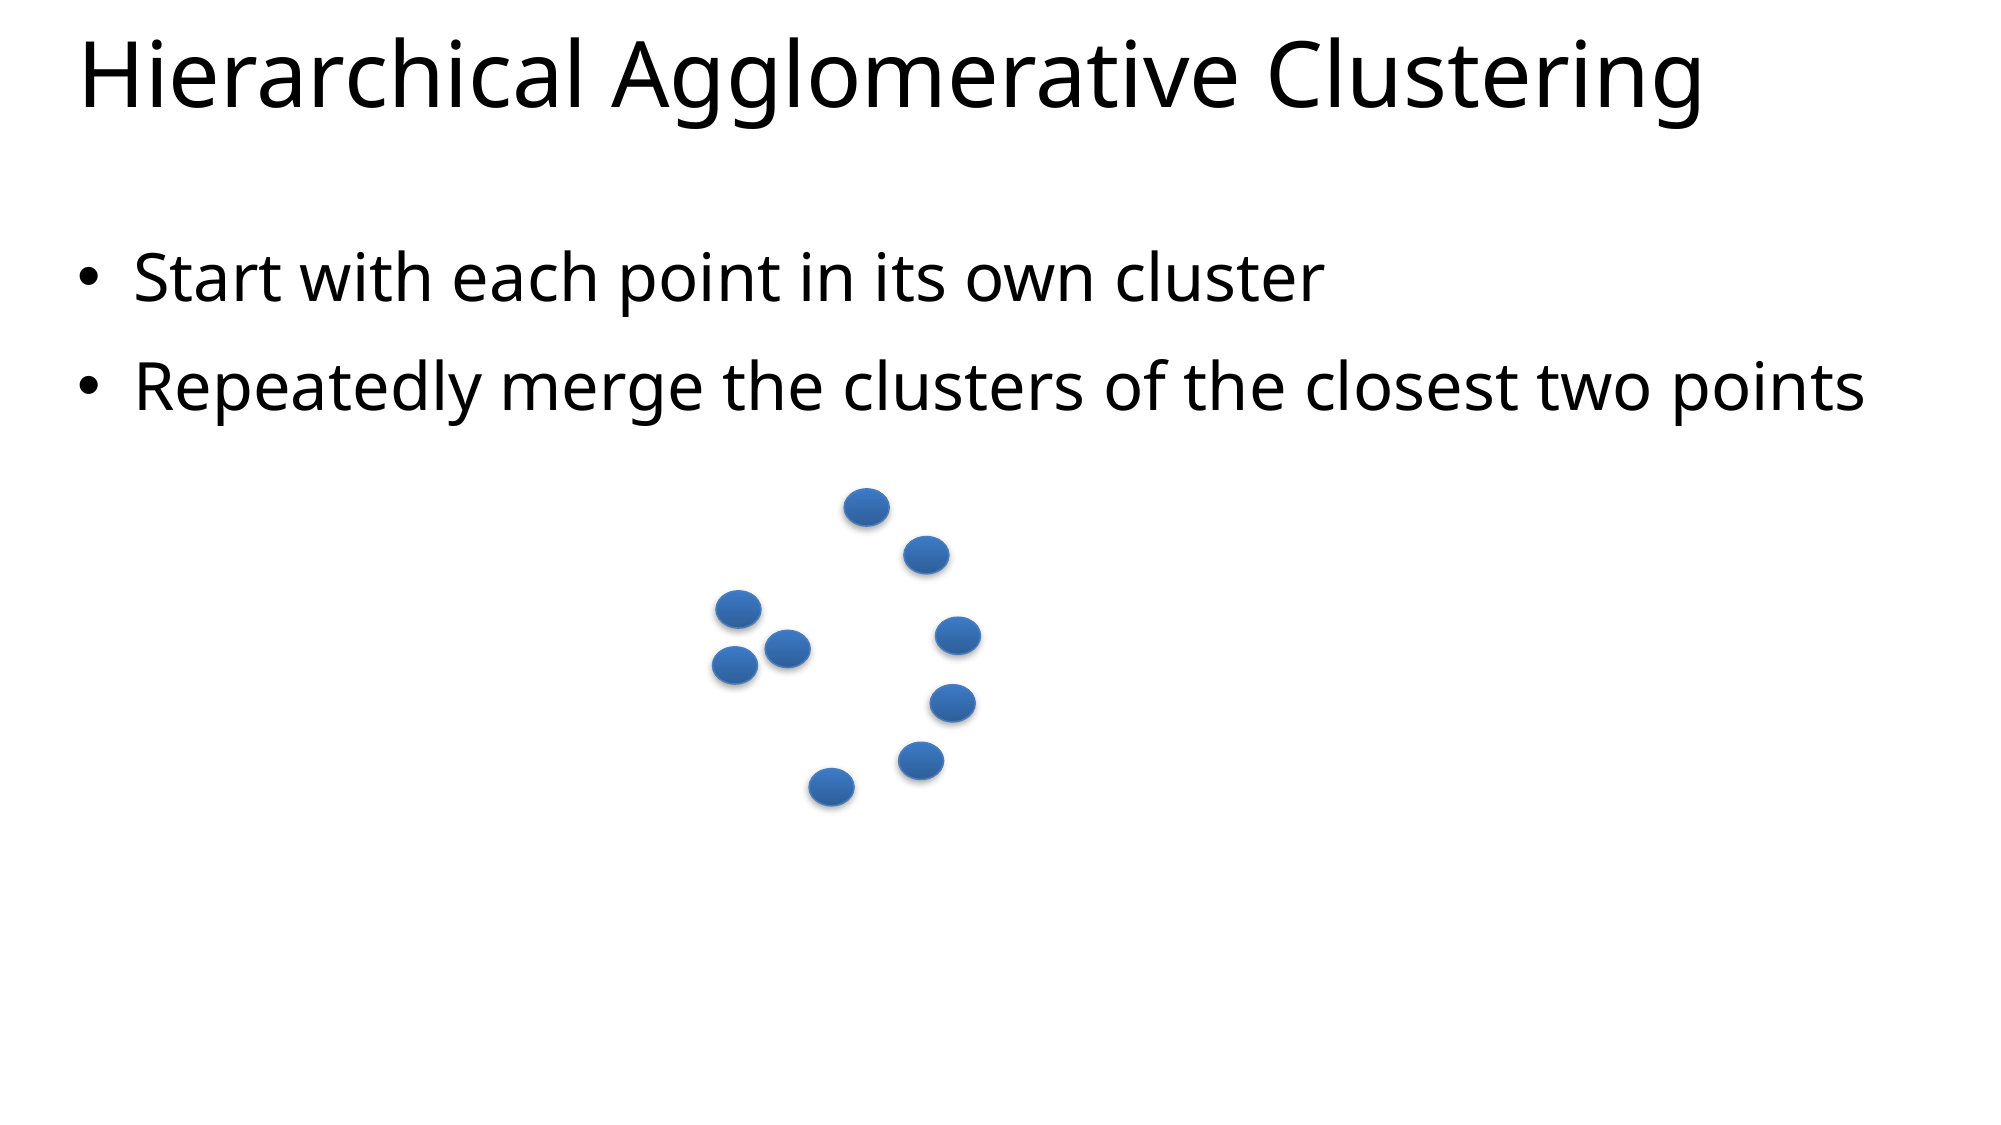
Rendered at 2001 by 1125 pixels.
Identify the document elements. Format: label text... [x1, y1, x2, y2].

text_box Start with each point in its own cluster Repeatedly merge the clusters of the closest two points [62, 227, 1953, 1096]
title Hierarchical Agglomerative Clustering [62, 29, 1953, 205]
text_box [712, 488, 981, 807]
